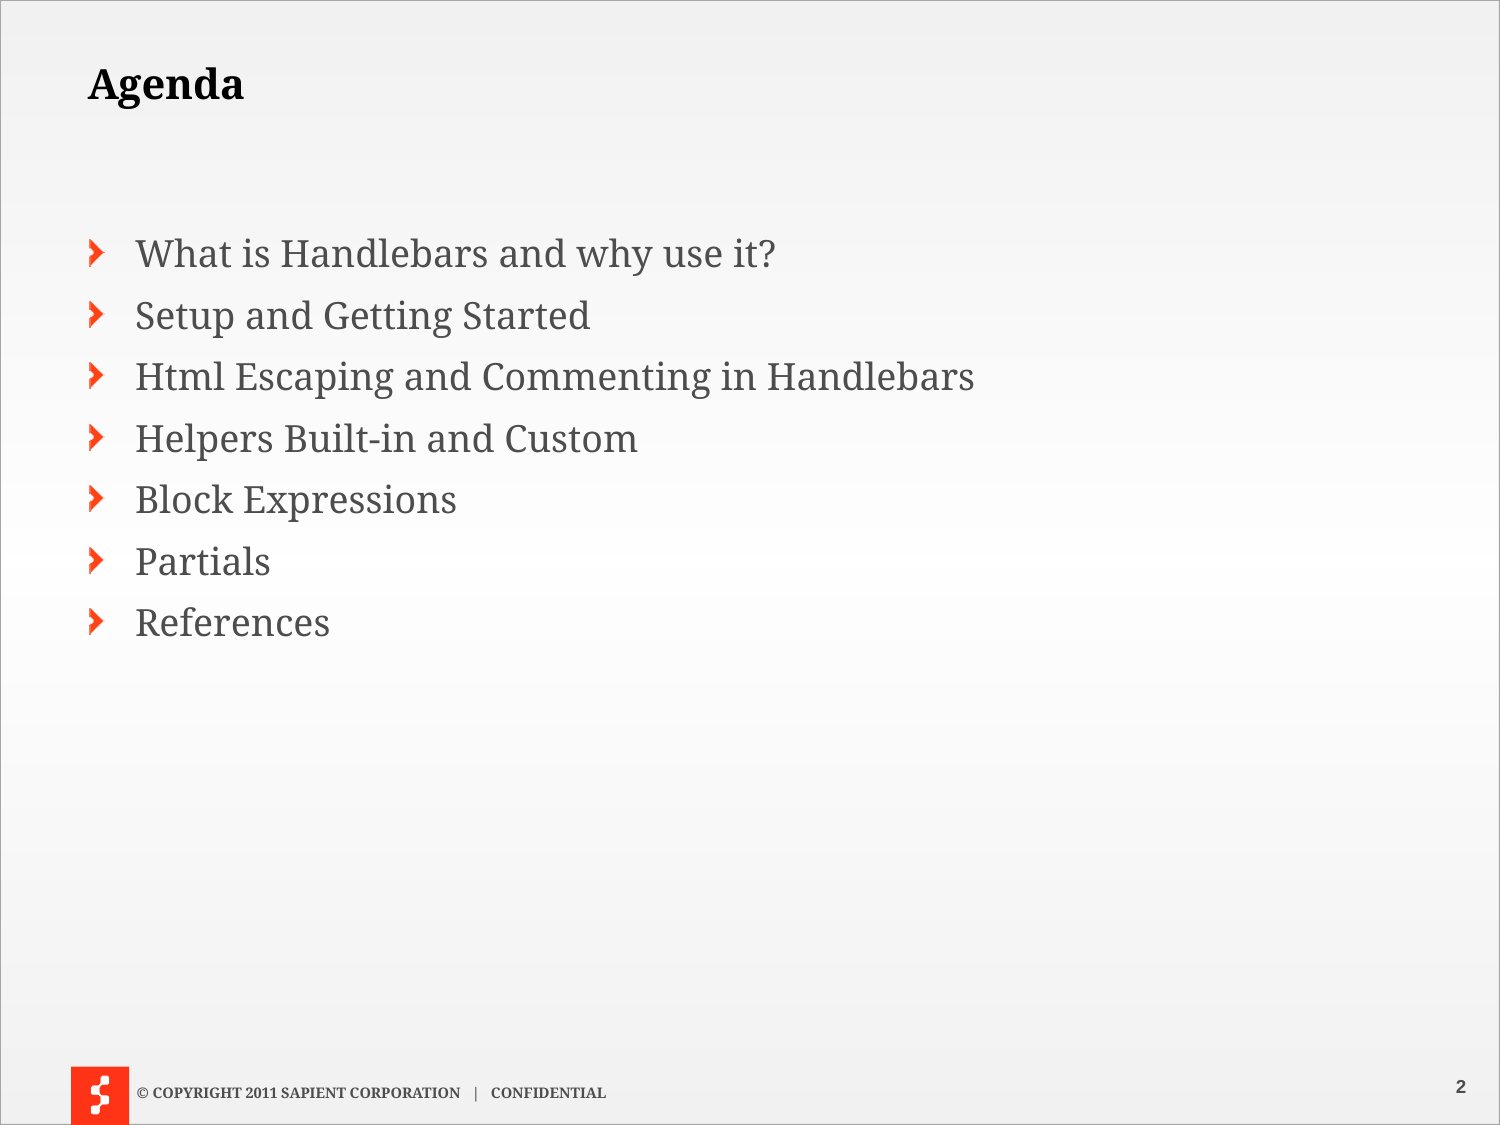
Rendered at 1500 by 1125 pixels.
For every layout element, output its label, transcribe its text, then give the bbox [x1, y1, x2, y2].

picture [88, 424, 106, 451]
picture [88, 547, 106, 574]
picture [88, 608, 106, 635]
title Agenda [72, 50, 1424, 133]
picture [90, 1075, 113, 1116]
picture [88, 239, 106, 267]
picture [88, 301, 106, 328]
picture [88, 485, 106, 512]
list What is Handlebars and why use it? Setup and Getting Started Html Escaping and Commenting in Handlebars Helpers Built-in and Custom Block Expressions Partials References [73, 161, 1424, 1010]
picture [88, 362, 106, 389]
